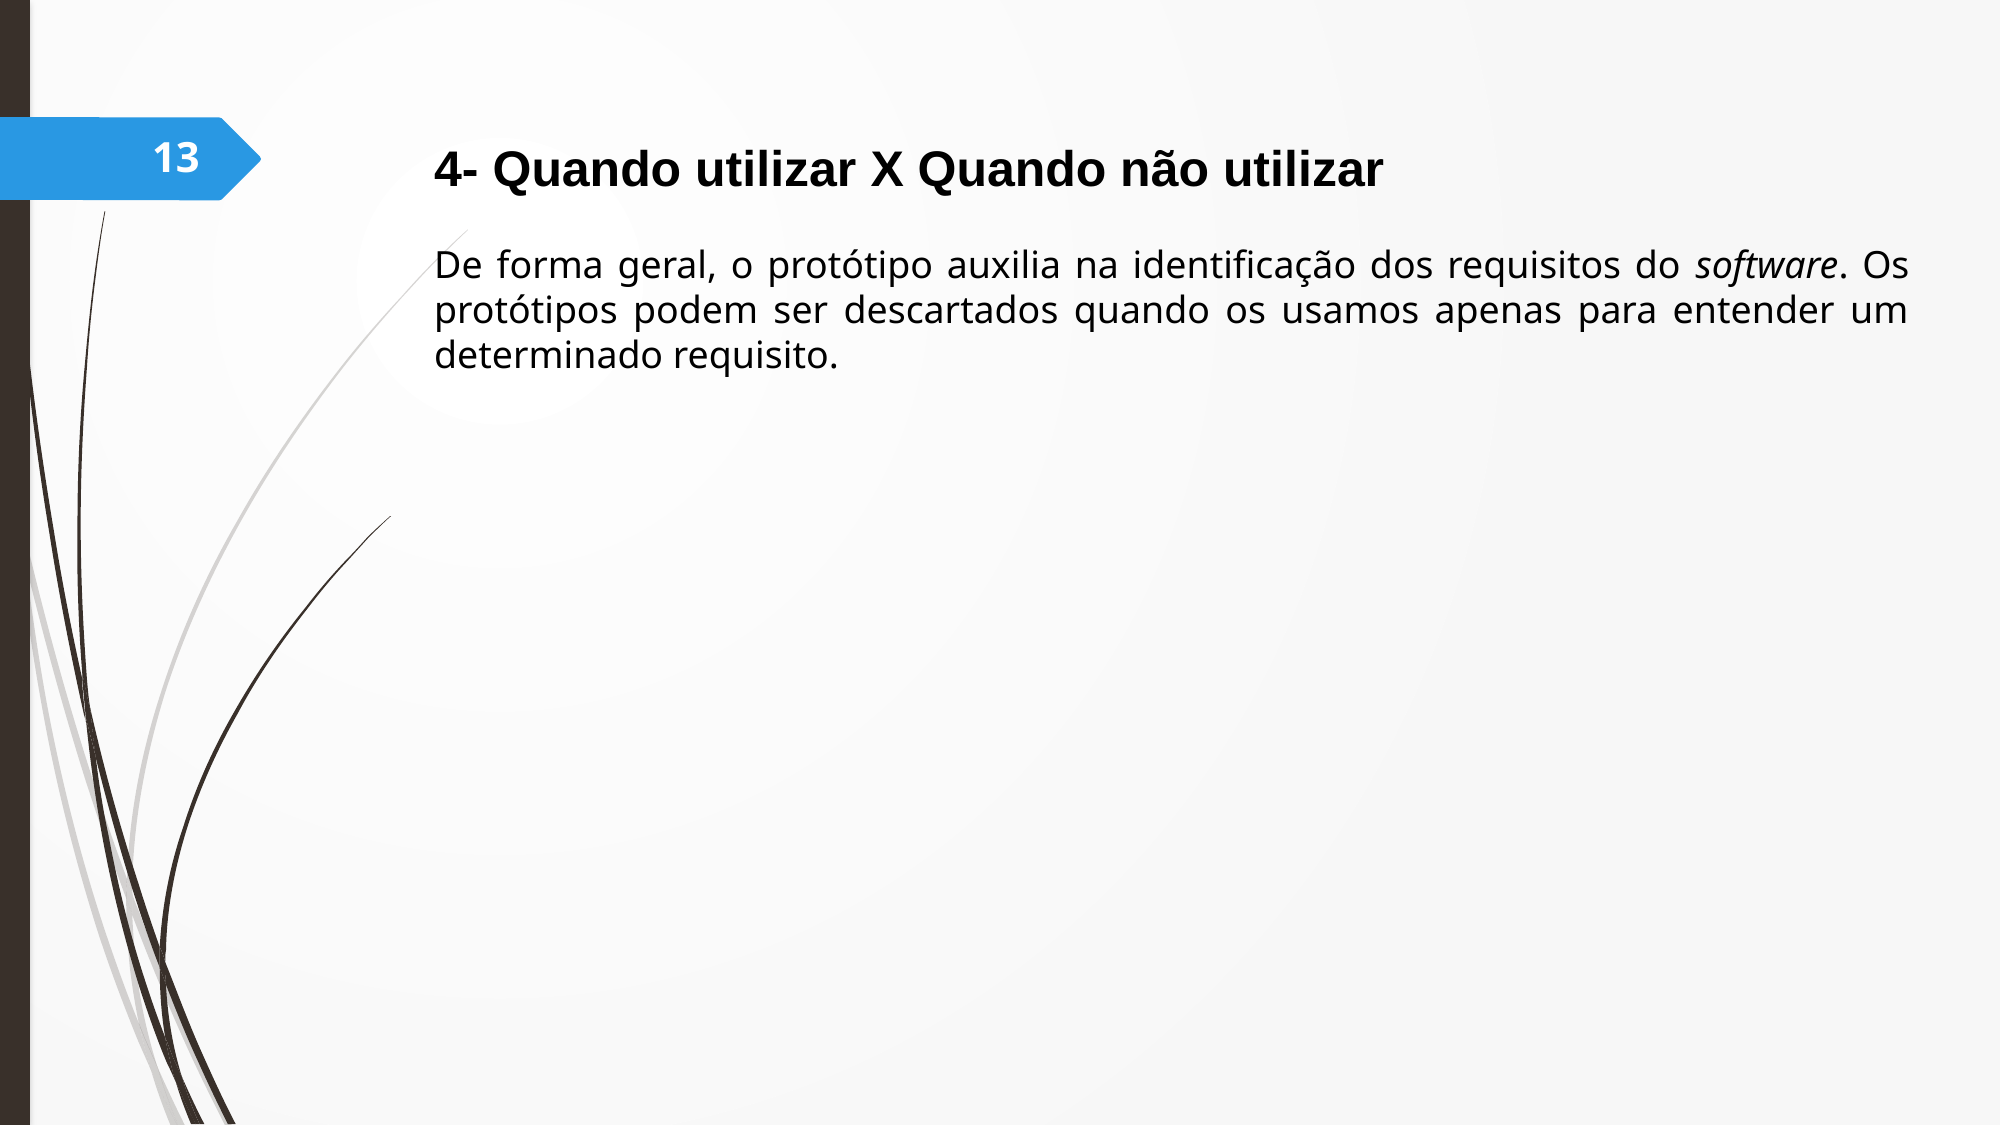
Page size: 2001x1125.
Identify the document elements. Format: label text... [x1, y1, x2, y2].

text_box 4- Quando utilizar X Quando não utilizar De forma geral, o protótipo auxilia na identificação dos requisitos do software. Os protótipos podem ser descartados quando os usamos apenas para entender um determinado requisito. [419, 129, 1925, 519]
slide_number 13 [87, 129, 216, 190]
